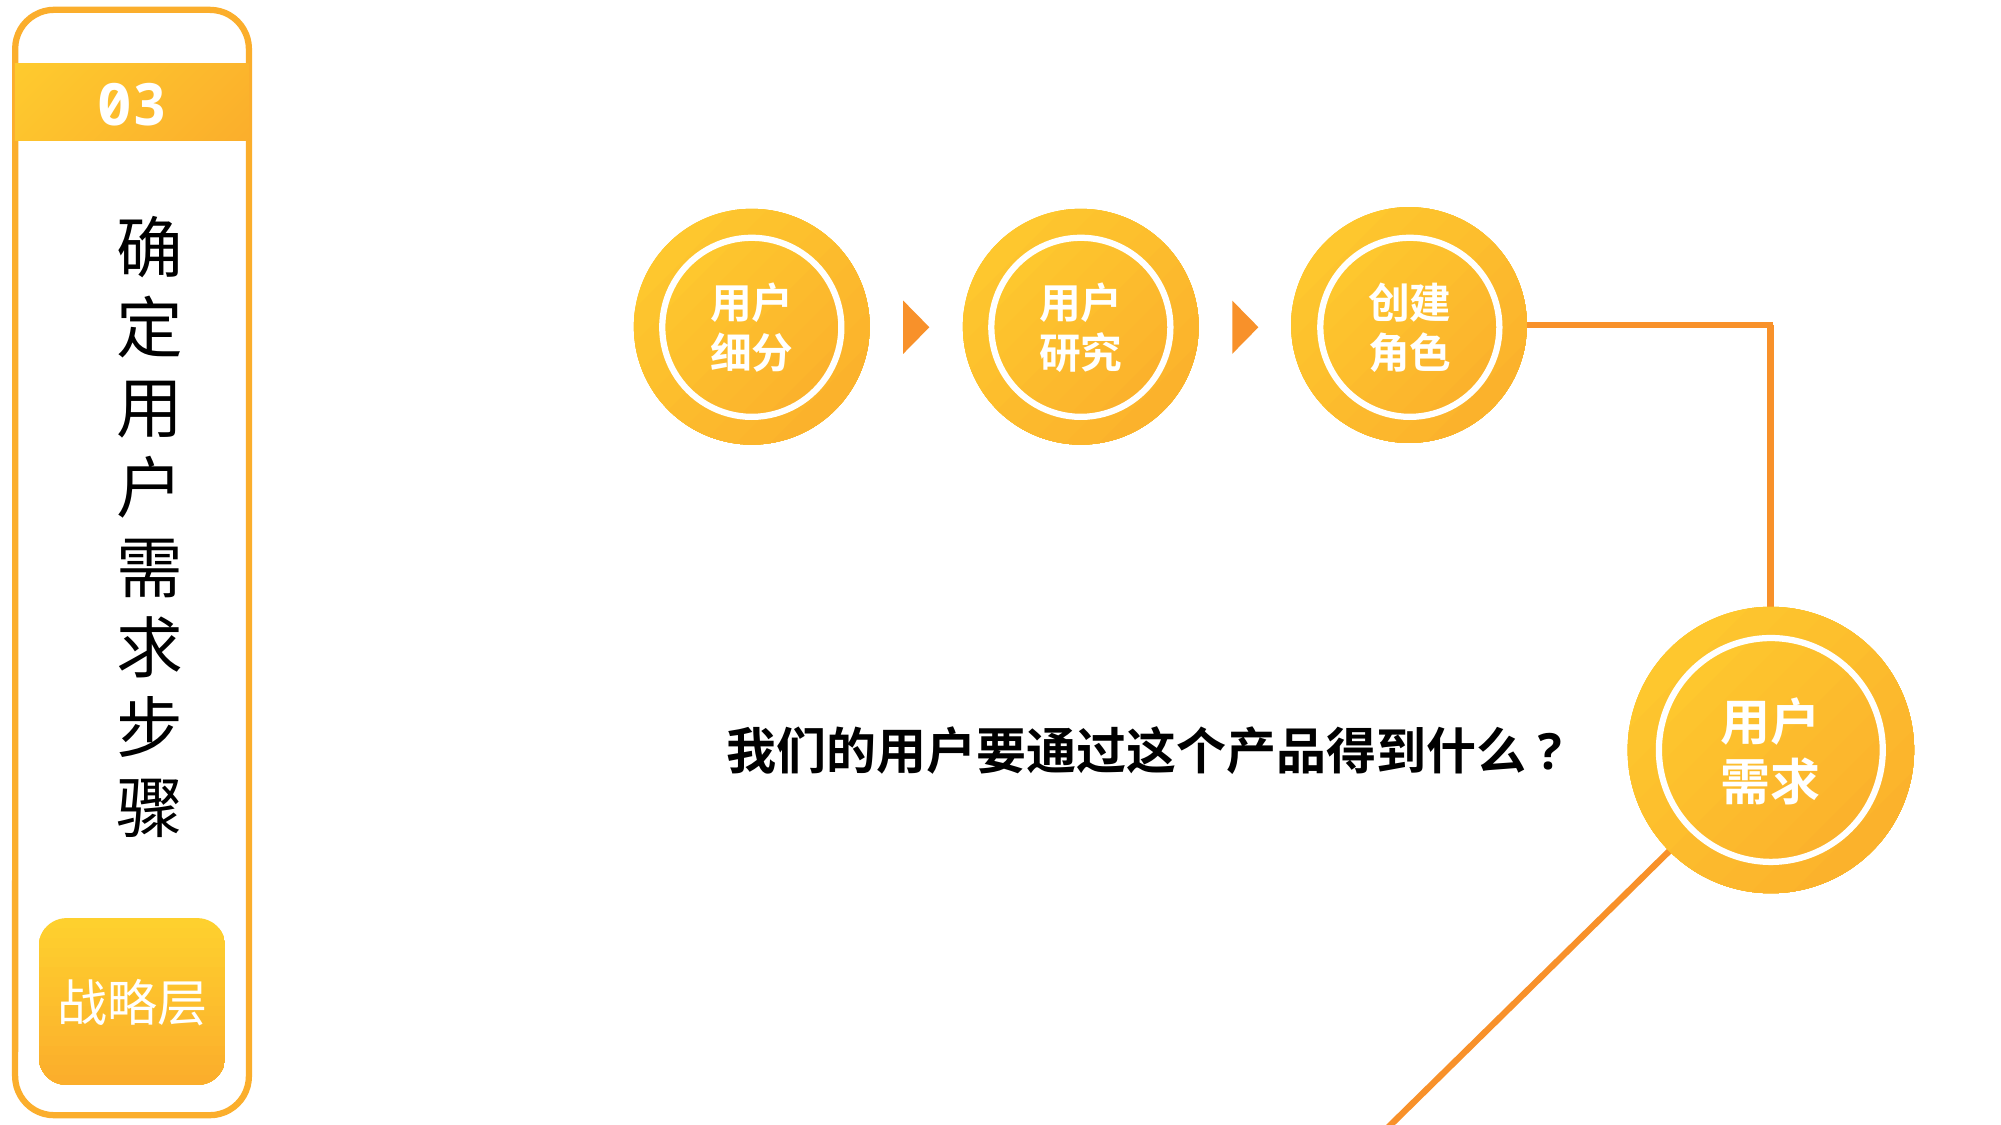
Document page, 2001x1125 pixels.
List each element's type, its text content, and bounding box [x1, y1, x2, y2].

text_box [1626, 605, 1770, 829]
text_box 03 [14, 63, 250, 142]
text_box 确定用户需求步骤 [101, 198, 161, 853]
text_box 创建角色 [1319, 236, 1501, 418]
text_box 战略层 [39, 963, 225, 1039]
text_box [902, 298, 931, 357]
text_box [1692, 605, 1916, 895]
text_box [37, 917, 227, 1086]
text_box 用户需求 [1657, 636, 1884, 863]
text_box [1373, 829, 1692, 1125]
text_box [1231, 298, 1260, 357]
text_box [632, 207, 871, 446]
text_box 用户细分 [661, 236, 843, 418]
text_box [14, 142, 250, 1117]
text_box 用户研究 [990, 236, 1172, 418]
text_box [14, 8, 250, 63]
text_box 我们的用户要通过这个产品得到什么? [707, 708, 1574, 791]
text_box [1290, 206, 1528, 444]
text_box [961, 207, 1200, 446]
